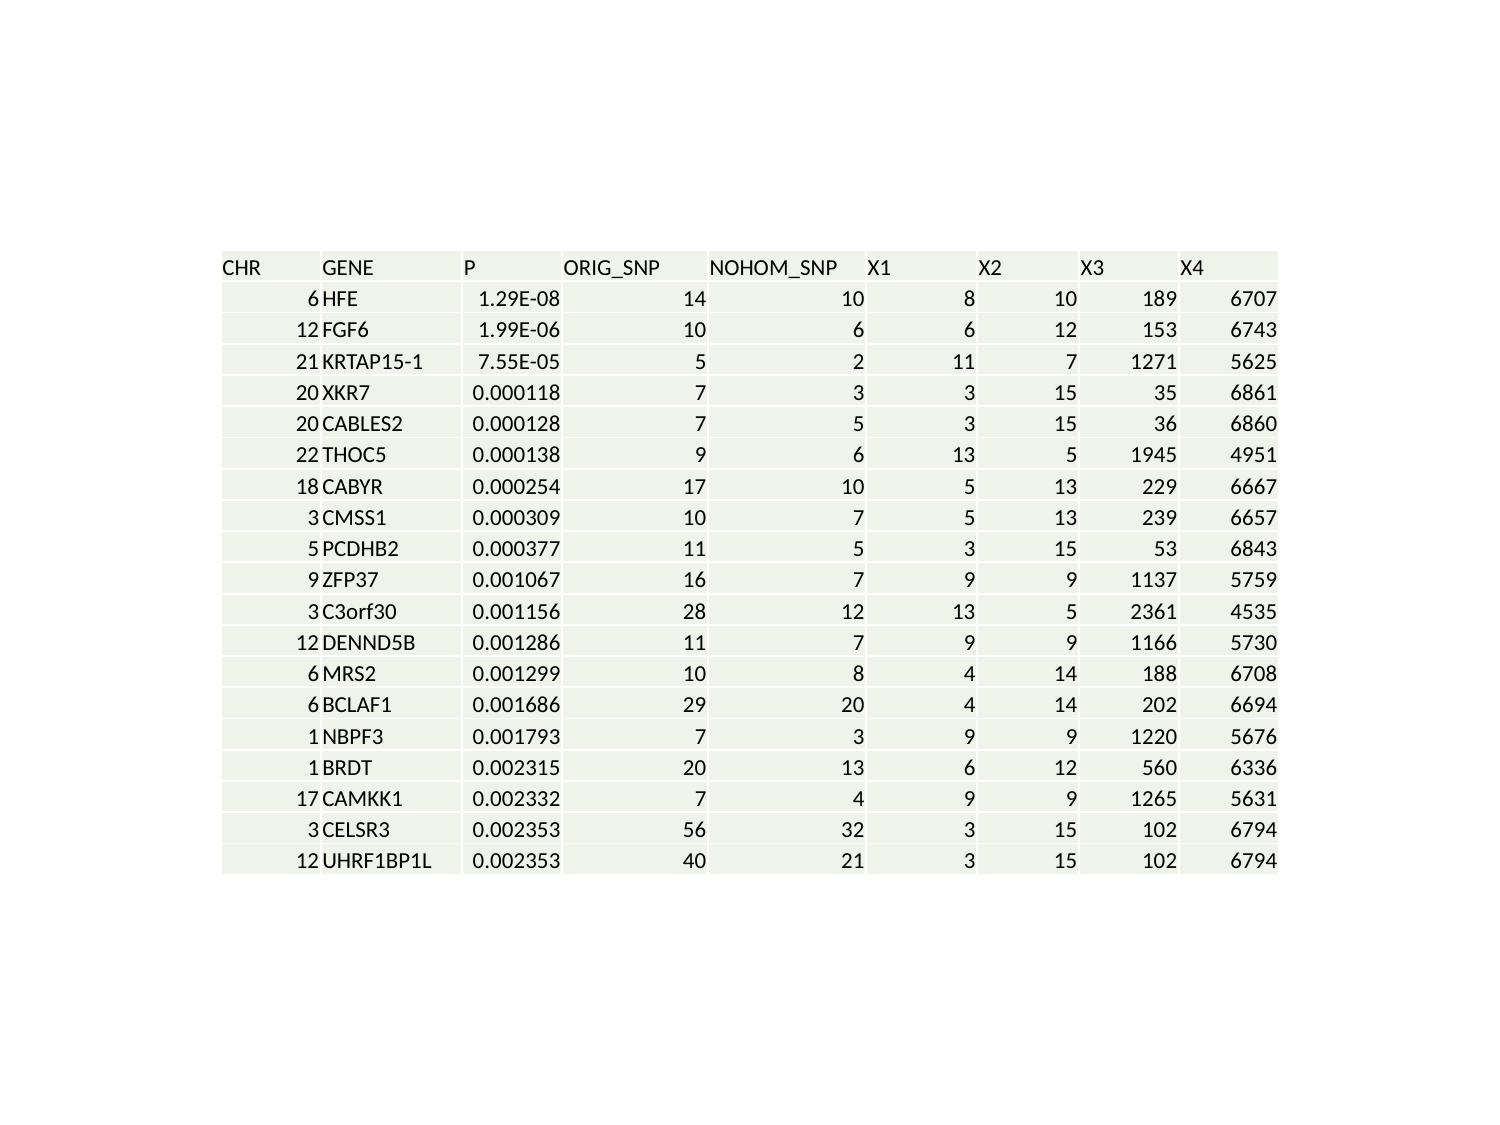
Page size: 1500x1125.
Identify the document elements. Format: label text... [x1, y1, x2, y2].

table_cell 5759 [1180, 563, 1278, 593]
table_cell 9 [867, 719, 976, 749]
table_cell NBPF3 [322, 719, 461, 749]
table_cell 11 [563, 626, 707, 655]
table_cell 12 [222, 844, 320, 874]
table_cell 5 [709, 532, 865, 561]
table_cell MRS2 [322, 657, 461, 686]
table_cell XKR7 [322, 376, 461, 405]
table_cell 13 [978, 470, 1078, 499]
table_cell 53 [1080, 532, 1178, 561]
table_cell 21 [709, 844, 865, 874]
table_header X3 [1080, 251, 1178, 280]
table_cell BRDT [322, 751, 461, 780]
table_cell 102 [1080, 844, 1178, 874]
table_cell 3 [222, 501, 320, 530]
table_cell 9 [563, 438, 707, 468]
table_cell CAMKK1 [322, 782, 461, 811]
table_cell 10 [563, 501, 707, 530]
table_cell 14 [563, 282, 707, 312]
table_cell 6336 [1180, 751, 1278, 780]
table_cell 0.002353 [463, 813, 561, 843]
table_cell 102 [1080, 813, 1178, 843]
table_cell 20 [222, 376, 320, 405]
table_cell 5 [978, 595, 1078, 624]
table_cell 56 [563, 813, 707, 843]
table_cell 7 [563, 782, 707, 811]
table_cell CABYR [322, 470, 461, 499]
table_cell 6860 [1180, 407, 1278, 437]
table_cell 0.001793 [463, 719, 561, 749]
table_cell 0.000377 [463, 532, 561, 561]
table_cell 3 [867, 376, 976, 405]
table_cell 6694 [1180, 688, 1278, 718]
table_cell 6 [867, 313, 976, 343]
table_cell 6843 [1180, 532, 1278, 561]
table_header CHR [222, 251, 320, 280]
table_cell 1 [222, 751, 320, 780]
table_cell 5 [709, 407, 865, 437]
table_cell 1220 [1080, 719, 1178, 749]
table_cell 9 [222, 563, 320, 593]
table_cell 0.000309 [463, 501, 561, 530]
table_cell 7 [563, 407, 707, 437]
table_cell 17 [563, 470, 707, 499]
table_cell 5631 [1180, 782, 1278, 811]
table_cell 20 [222, 407, 320, 437]
table_header ORIG_SNP [563, 251, 707, 280]
table_cell 4 [709, 782, 865, 811]
table_cell 32 [709, 813, 865, 843]
table_cell 7 [563, 719, 707, 749]
table_cell 2 [709, 345, 865, 374]
table_cell 153 [1080, 313, 1178, 343]
table_cell 6 [222, 282, 320, 312]
table_cell 189 [1080, 282, 1178, 312]
table_cell 35 [1080, 376, 1178, 405]
table_cell 15 [978, 844, 1078, 874]
table_cell 3 [867, 532, 976, 561]
table_cell 15 [978, 376, 1078, 405]
table_cell C3orf30 [322, 595, 461, 624]
table_cell 5 [867, 470, 976, 499]
table_cell 1.29E-08 [463, 282, 561, 312]
table_cell 9 [867, 782, 976, 811]
table_cell 15 [978, 407, 1078, 437]
table_cell 5730 [1180, 626, 1278, 655]
table_cell PCDHB2 [322, 532, 461, 561]
table_cell 12 [978, 313, 1078, 343]
table_cell 5625 [1180, 345, 1278, 374]
table_cell HFE [322, 282, 461, 312]
table_cell 10 [709, 470, 865, 499]
table_cell 11 [867, 345, 976, 374]
table_cell 7 [709, 563, 865, 593]
table_cell 202 [1080, 688, 1178, 718]
table_cell 6707 [1180, 282, 1278, 312]
table_cell 7 [709, 501, 865, 530]
table_cell 6 [709, 438, 865, 468]
table_cell 6 [709, 313, 865, 343]
table_cell 9 [978, 626, 1078, 655]
table_cell 6794 [1180, 844, 1278, 874]
table_cell 3 [709, 719, 865, 749]
table_cell 5 [867, 501, 976, 530]
table_cell 5 [563, 345, 707, 374]
table_header GENE [322, 251, 461, 280]
table_cell 12 [978, 751, 1078, 780]
table_header P [463, 251, 561, 280]
table_cell CMSS1 [322, 501, 461, 530]
table_cell 1265 [1080, 782, 1178, 811]
table_cell 6861 [1180, 376, 1278, 405]
table_cell 0.001156 [463, 595, 561, 624]
table_cell 4951 [1180, 438, 1278, 468]
table_cell 13 [867, 438, 976, 468]
table_cell 1 [222, 719, 320, 749]
table_cell 5 [978, 438, 1078, 468]
table_cell 8 [709, 657, 865, 686]
table_header X4 [1180, 251, 1278, 280]
table_cell CABLES2 [322, 407, 461, 437]
table_cell 1.99E-06 [463, 313, 561, 343]
table_cell 188 [1080, 657, 1178, 686]
table_cell 0.000254 [463, 470, 561, 499]
table_header X2 [978, 251, 1078, 280]
table_cell BCLAF1 [322, 688, 461, 718]
table_cell 1945 [1080, 438, 1178, 468]
table_cell 8 [867, 282, 976, 312]
table_cell 7.55E-05 [463, 345, 561, 374]
table_cell 2361 [1080, 595, 1178, 624]
table_cell 17 [222, 782, 320, 811]
table_cell DENND5B [322, 626, 461, 655]
table_cell 0.000138 [463, 438, 561, 468]
table_cell 10 [709, 282, 865, 312]
table_cell 239 [1080, 501, 1178, 530]
table_cell 12 [709, 595, 865, 624]
table_cell THOC5 [322, 438, 461, 468]
table_cell 13 [978, 501, 1078, 530]
table_cell 10 [978, 282, 1078, 312]
table_cell KRTAP15-1 [322, 345, 461, 374]
table_cell 0.002332 [463, 782, 561, 811]
table_cell 3 [709, 376, 865, 405]
table_header NOHOM_SNP [709, 251, 865, 280]
table_cell 3 [867, 407, 976, 437]
table_header X1 [867, 251, 976, 280]
table_cell 15 [978, 532, 1078, 561]
table_cell 6708 [1180, 657, 1278, 686]
table_cell 229 [1080, 470, 1178, 499]
table_cell 13 [867, 595, 976, 624]
table_cell 4535 [1180, 595, 1278, 624]
table_cell 3 [867, 813, 976, 843]
table_cell 1137 [1080, 563, 1178, 593]
table_cell 21 [222, 345, 320, 374]
table_cell 14 [978, 688, 1078, 718]
table_cell 9 [867, 563, 976, 593]
table_cell 6743 [1180, 313, 1278, 343]
table_cell 0.000128 [463, 407, 561, 437]
table_cell 18 [222, 470, 320, 499]
table_cell 9 [978, 719, 1078, 749]
table_cell 5676 [1180, 719, 1278, 749]
table_cell 9 [978, 563, 1078, 593]
table_cell FGF6 [322, 313, 461, 343]
table_cell 3 [222, 813, 320, 843]
table_cell 15 [978, 813, 1078, 843]
table_cell 6 [222, 657, 320, 686]
table_cell 7 [709, 626, 865, 655]
table_cell 9 [867, 626, 976, 655]
table_cell 7 [978, 345, 1078, 374]
table_cell ZFP37 [322, 563, 461, 593]
table_cell 16 [563, 563, 707, 593]
table_cell 5 [222, 532, 320, 561]
table_cell 12 [222, 313, 320, 343]
table_cell 6 [867, 751, 976, 780]
table_cell 13 [709, 751, 865, 780]
table_cell 0.001286 [463, 626, 561, 655]
table_cell 10 [563, 657, 707, 686]
table_cell 0.000118 [463, 376, 561, 405]
table_cell 0.001067 [463, 563, 561, 593]
table_cell 29 [563, 688, 707, 718]
table_cell 1271 [1080, 345, 1178, 374]
table_cell 1166 [1080, 626, 1178, 655]
table_cell 4 [867, 688, 976, 718]
table_cell 3 [222, 595, 320, 624]
table_cell 20 [709, 688, 865, 718]
table_cell 20 [563, 751, 707, 780]
table_cell 11 [563, 532, 707, 561]
table_cell 6657 [1180, 501, 1278, 530]
table_cell 12 [222, 626, 320, 655]
table_cell 3 [867, 844, 976, 874]
table_cell 40 [563, 844, 707, 874]
table_cell 22 [222, 438, 320, 468]
table_cell 560 [1080, 751, 1178, 780]
table_cell 6667 [1180, 470, 1278, 499]
table_cell 6794 [1180, 813, 1278, 843]
table_cell UHRF1BP1L [322, 844, 461, 874]
table_cell 10 [563, 313, 707, 343]
table_cell CELSR3 [322, 813, 461, 843]
table_cell 6 [222, 688, 320, 718]
table_cell 7 [563, 376, 707, 405]
table_cell 4 [867, 657, 976, 686]
table_cell 28 [563, 595, 707, 624]
table_cell 0.002315 [463, 751, 561, 780]
table_cell 0.001686 [463, 688, 561, 718]
table_cell 9 [978, 782, 1078, 811]
table_cell 0.001299 [463, 657, 561, 686]
table_cell 36 [1080, 407, 1178, 437]
table_cell 14 [978, 657, 1078, 686]
table_cell 0.002353 [463, 844, 561, 874]
